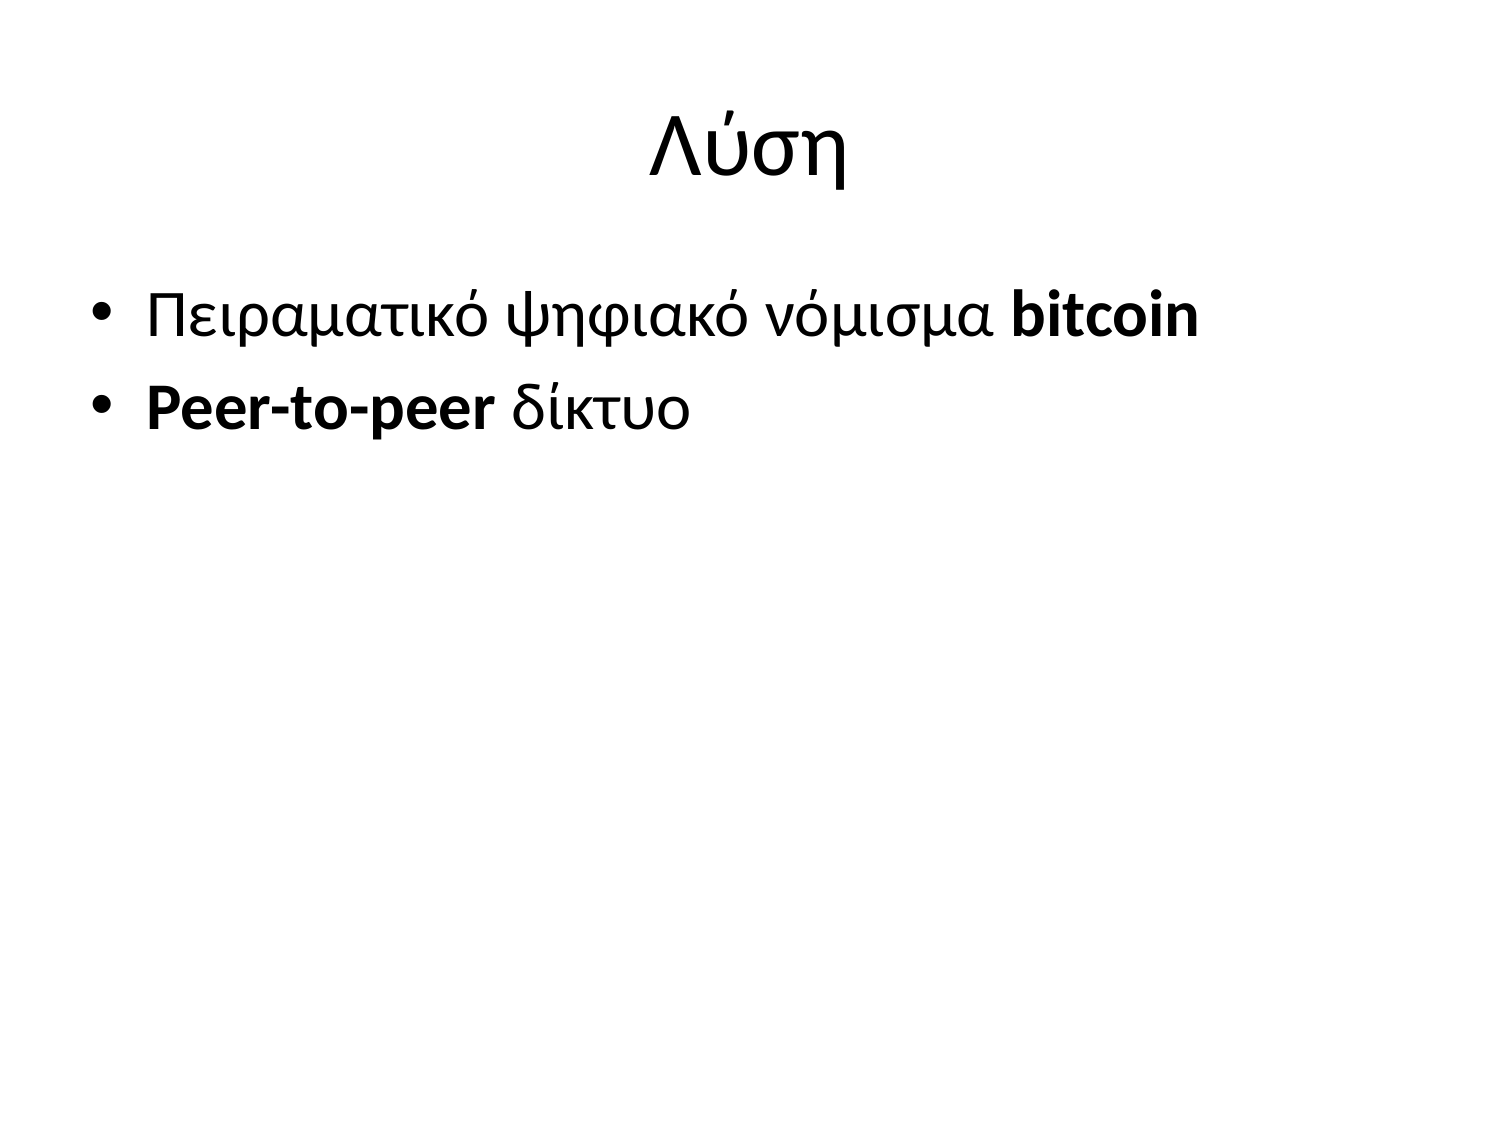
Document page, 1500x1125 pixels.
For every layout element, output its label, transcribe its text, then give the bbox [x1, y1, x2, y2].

list Πειραματικό ψηφιακό νόμισμα bitcoin Peer-to-peer δίκτυο [75, 262, 1425, 1005]
title Λύση [75, 45, 1425, 233]
